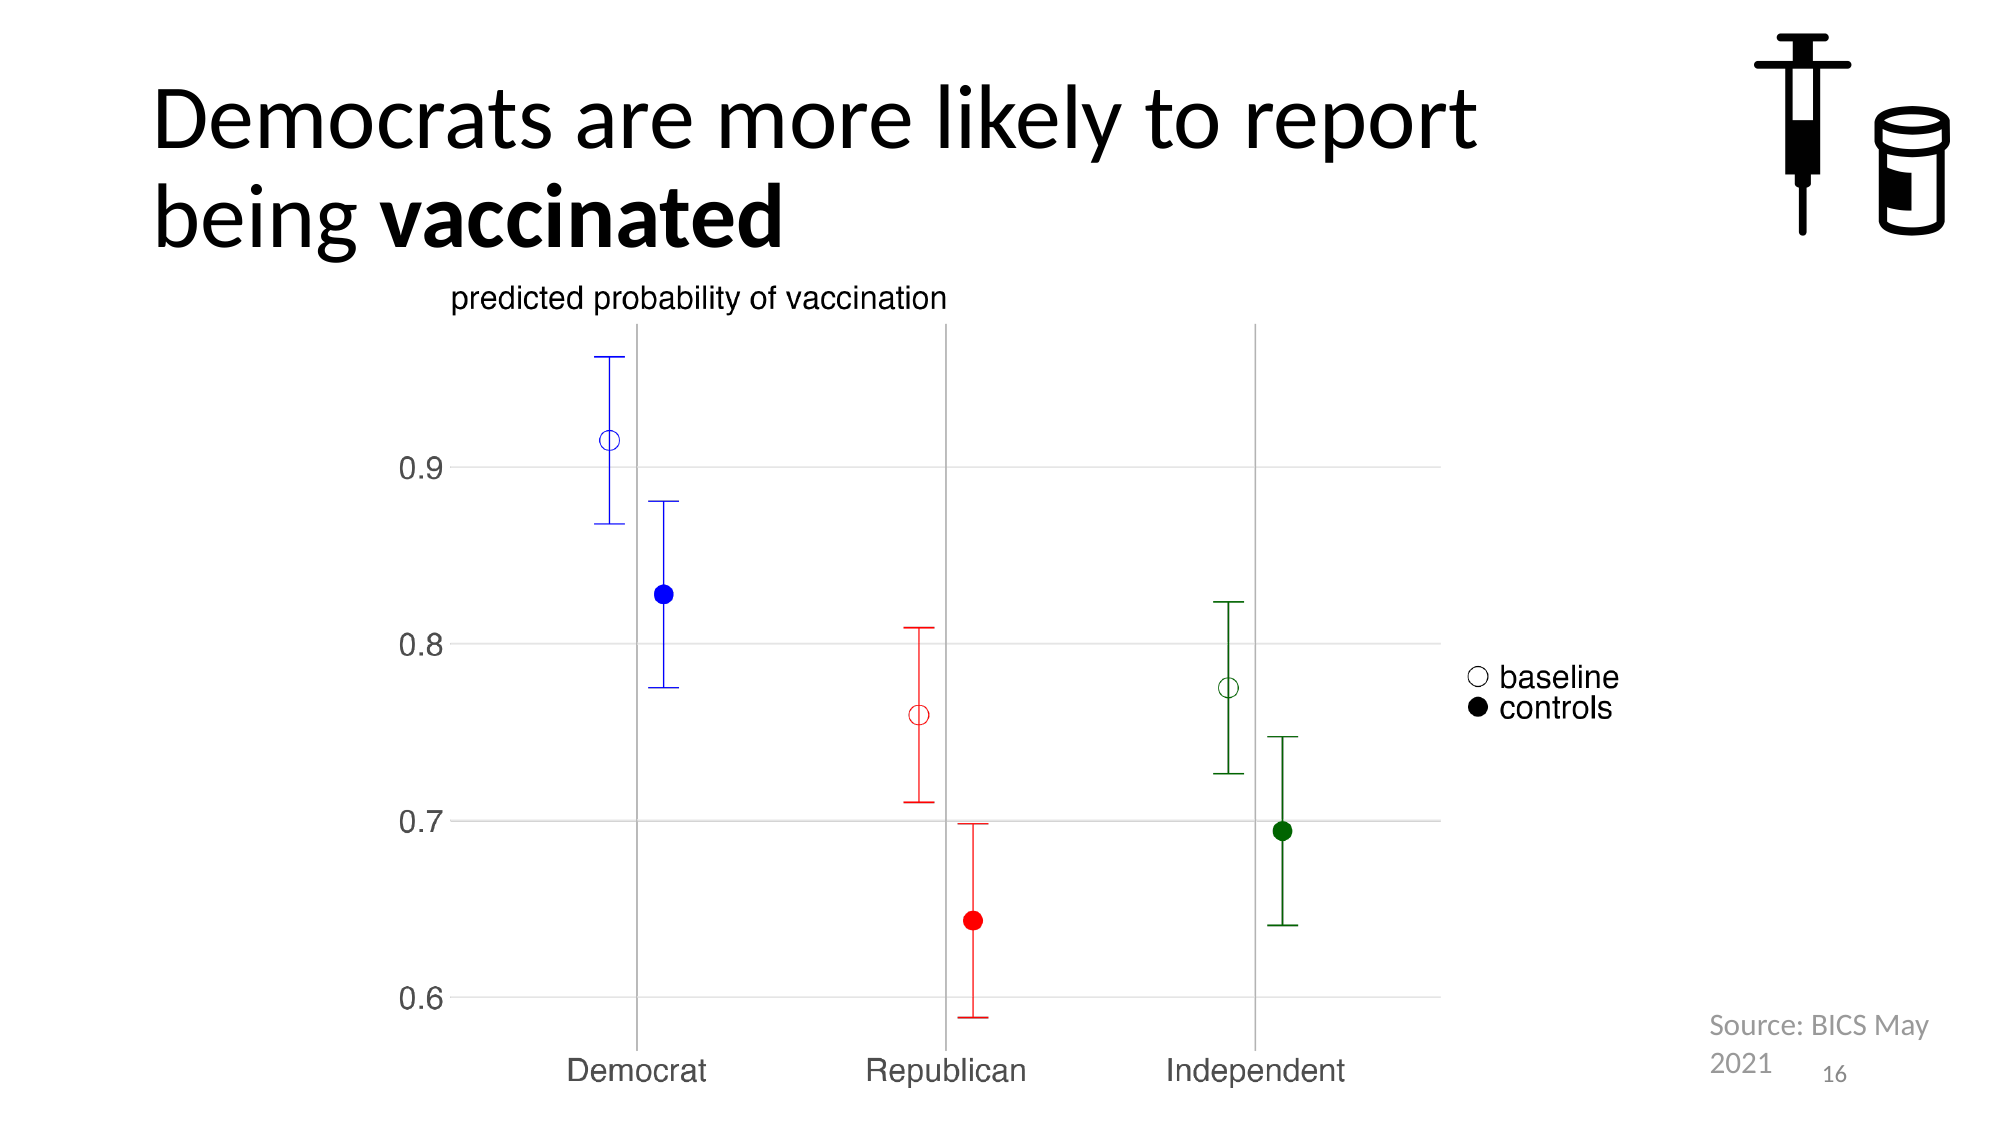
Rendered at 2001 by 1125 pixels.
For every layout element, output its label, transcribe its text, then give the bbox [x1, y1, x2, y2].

title Democrats are more likely to report being vaccinated [137, 59, 1636, 278]
picture [363, 277, 1637, 1125]
text_box Source: BICS May 2021 [1694, 989, 1961, 1097]
slide_number ‹#› [1640, 1042, 1863, 1103]
picture [1753, 33, 1951, 236]
